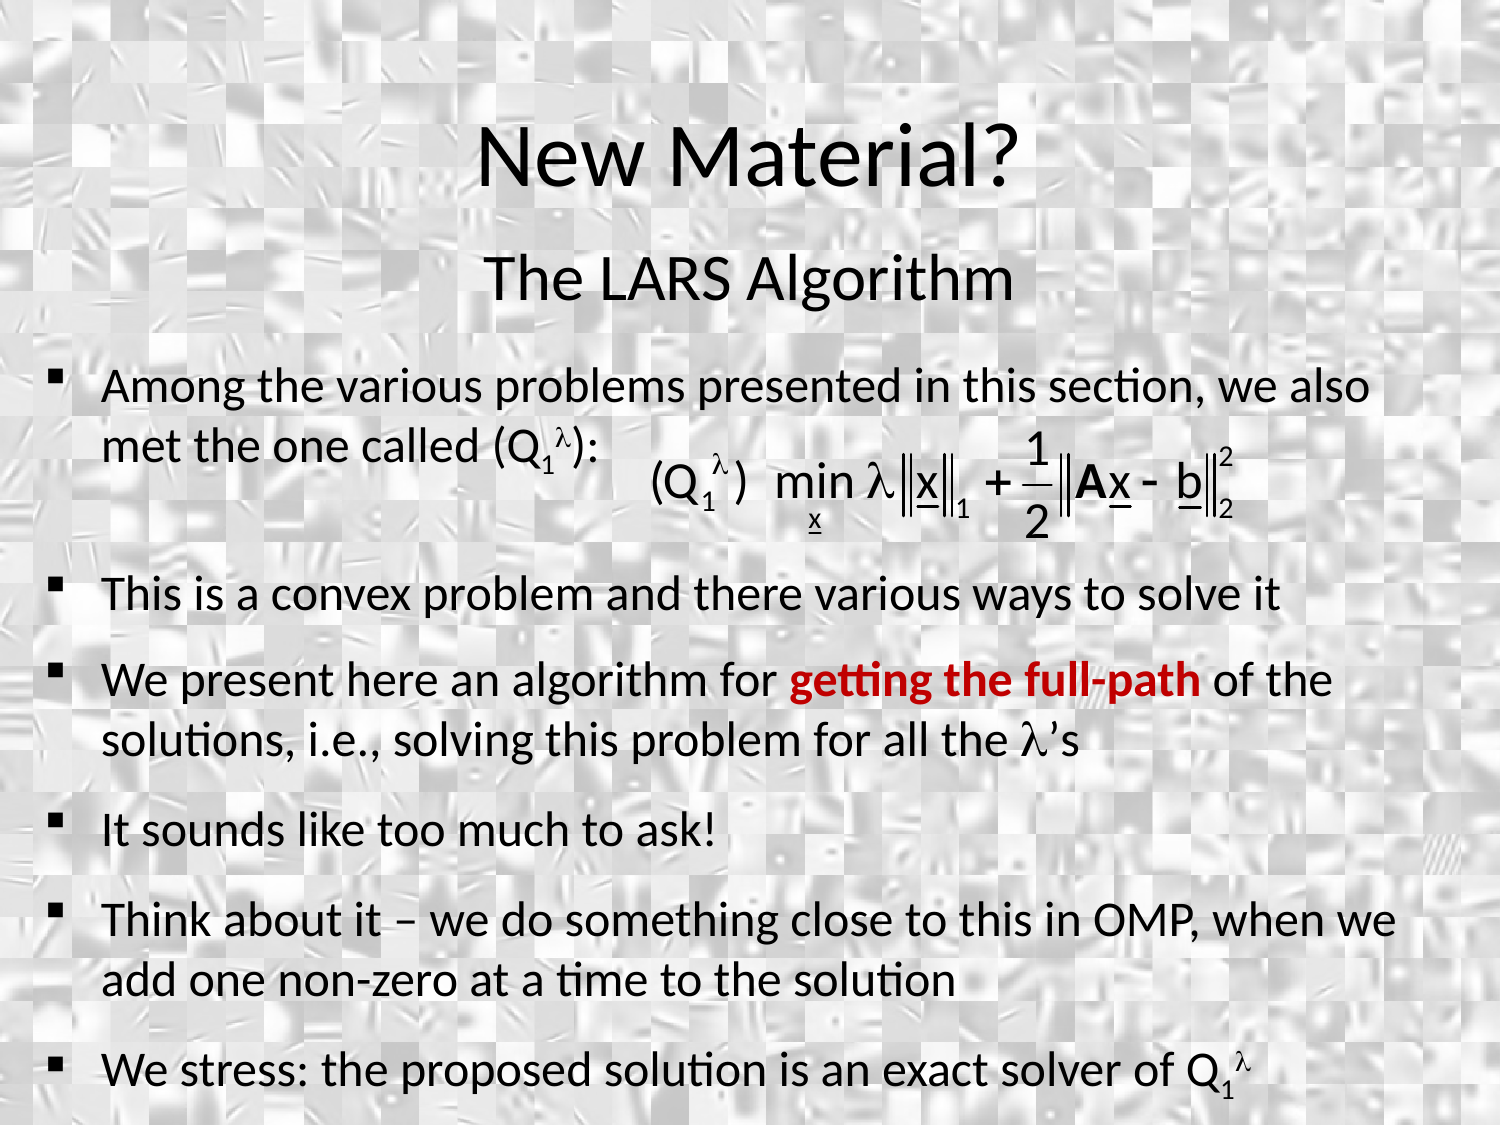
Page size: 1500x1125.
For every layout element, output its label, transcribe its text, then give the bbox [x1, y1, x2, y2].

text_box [643, 415, 1244, 551]
text_box Among the various problems presented in this section, we also met the one called (Q1): This is a convex problem and there various ways to solve it We present here an algorithm for getting the full-path of the solutions, i.e., solving this problem for all the ’s It sounds like too much to ask! Think about it – we do something close to this in OMP, when we add one non-zero at a time to the solution We stress: the proposed solution is an exact solver of Q1 [29, 344, 1425, 1066]
text_box [0, 0, 1500, 1125]
text_box New Material? [74, 56, 1425, 244]
text_box The LARS Algorithm [289, 226, 1211, 322]
